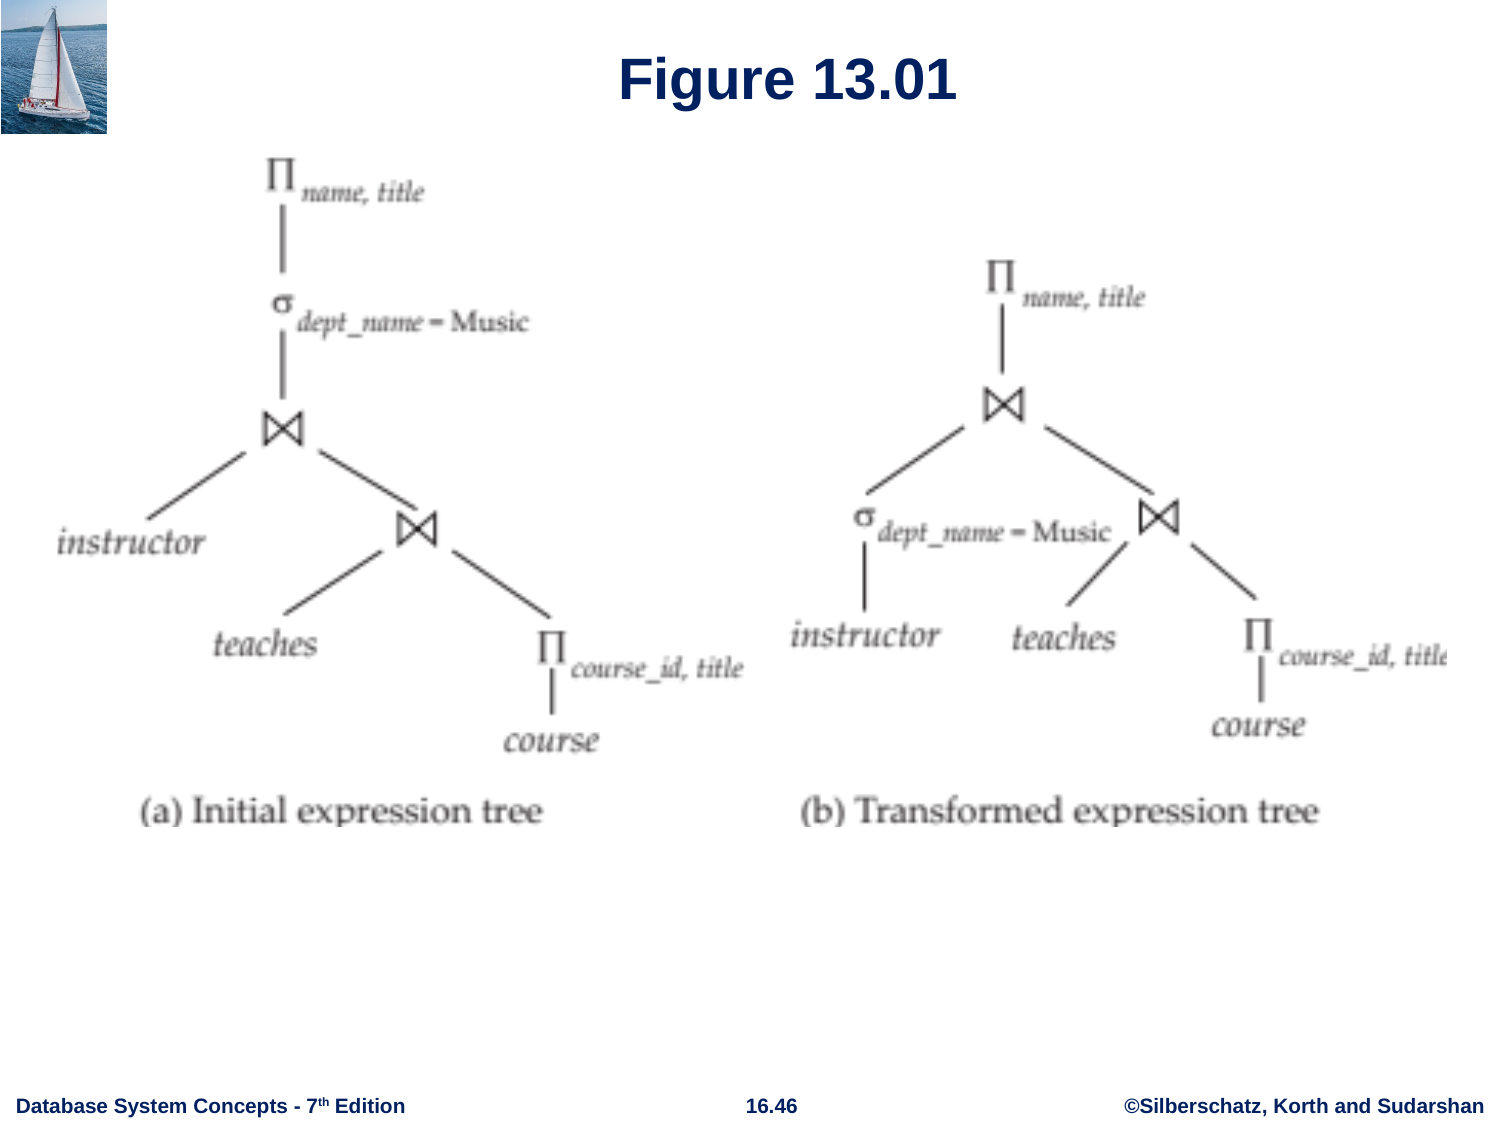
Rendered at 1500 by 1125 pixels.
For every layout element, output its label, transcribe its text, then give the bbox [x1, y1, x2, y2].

picture [1, 0, 107, 134]
picture [56, 150, 1447, 827]
title Figure 13.01 [125, 18, 1452, 120]
